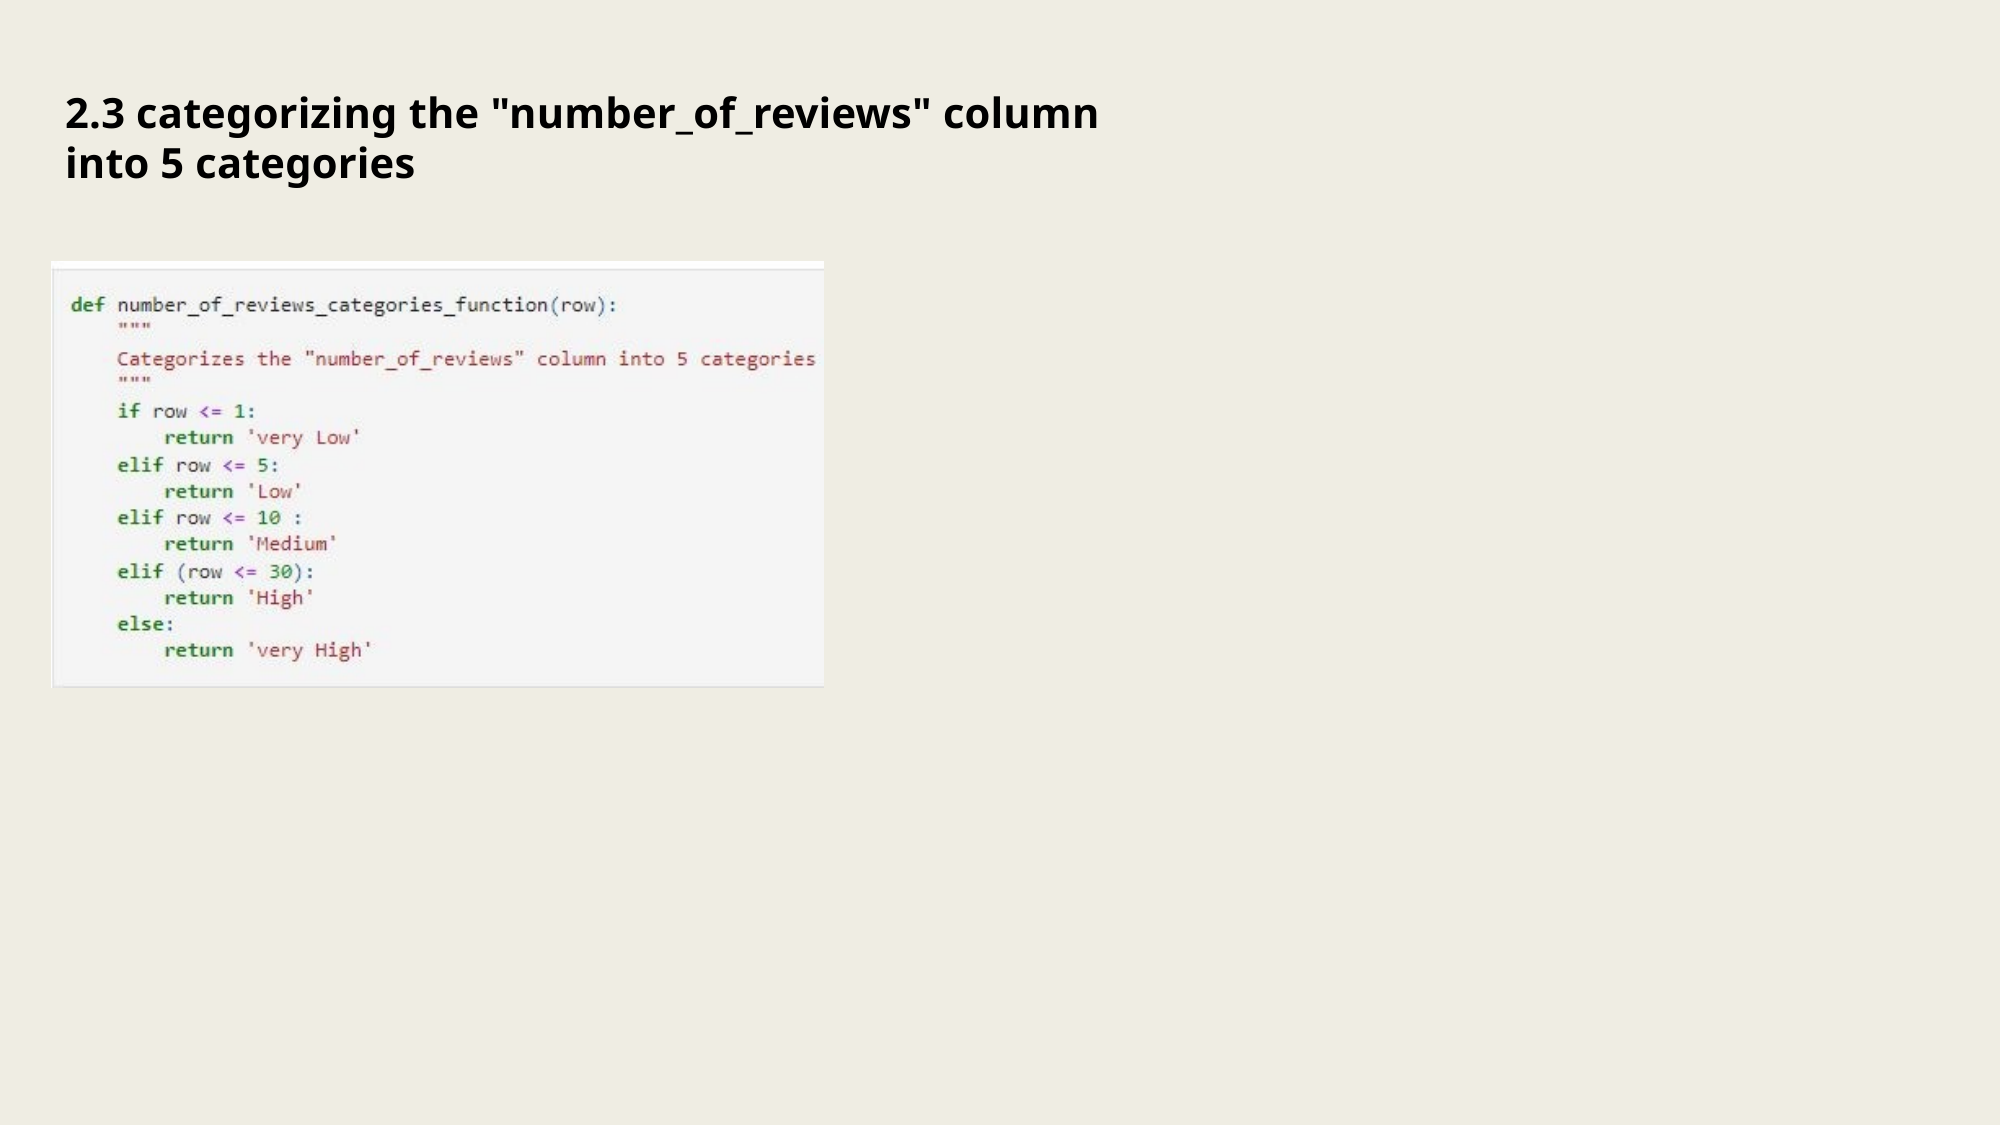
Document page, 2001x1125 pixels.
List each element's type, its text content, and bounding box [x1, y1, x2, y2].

text_box 2.3 categorizing the "number_of_reviews" column into 5 categories [63, 83, 1125, 187]
picture [51, 261, 824, 688]
